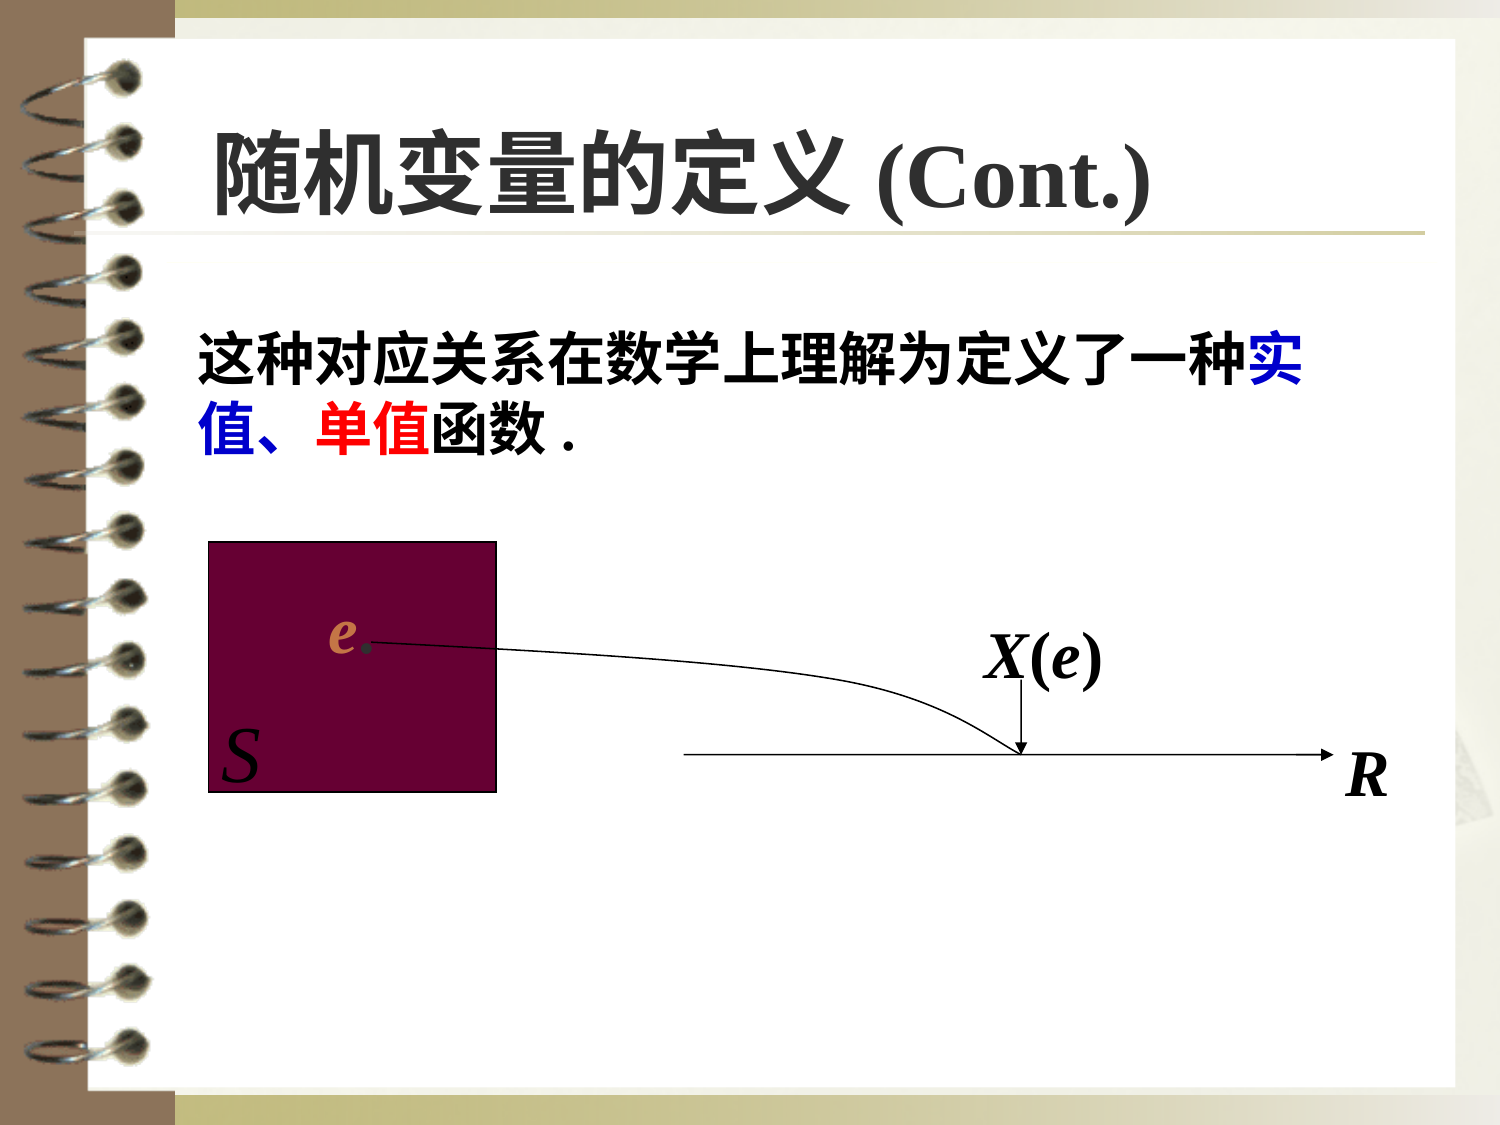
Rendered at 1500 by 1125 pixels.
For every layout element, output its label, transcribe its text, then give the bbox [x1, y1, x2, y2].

text_box 这种对应关系在数学上理解为定义了一种实值、单值函数. [183, 314, 1421, 469]
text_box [207, 707, 282, 803]
text_box R [1330, 722, 1405, 817]
text_box X(e) [970, 604, 1119, 700]
text_box [371, 642, 1020, 755]
picture [0, 0, 175, 1125]
text_box 随机变量的定义(Cont.) [196, 108, 1168, 234]
text_box e. [208, 542, 496, 793]
text_box [1296, 748, 1330, 761]
text_box [1014, 679, 1028, 755]
